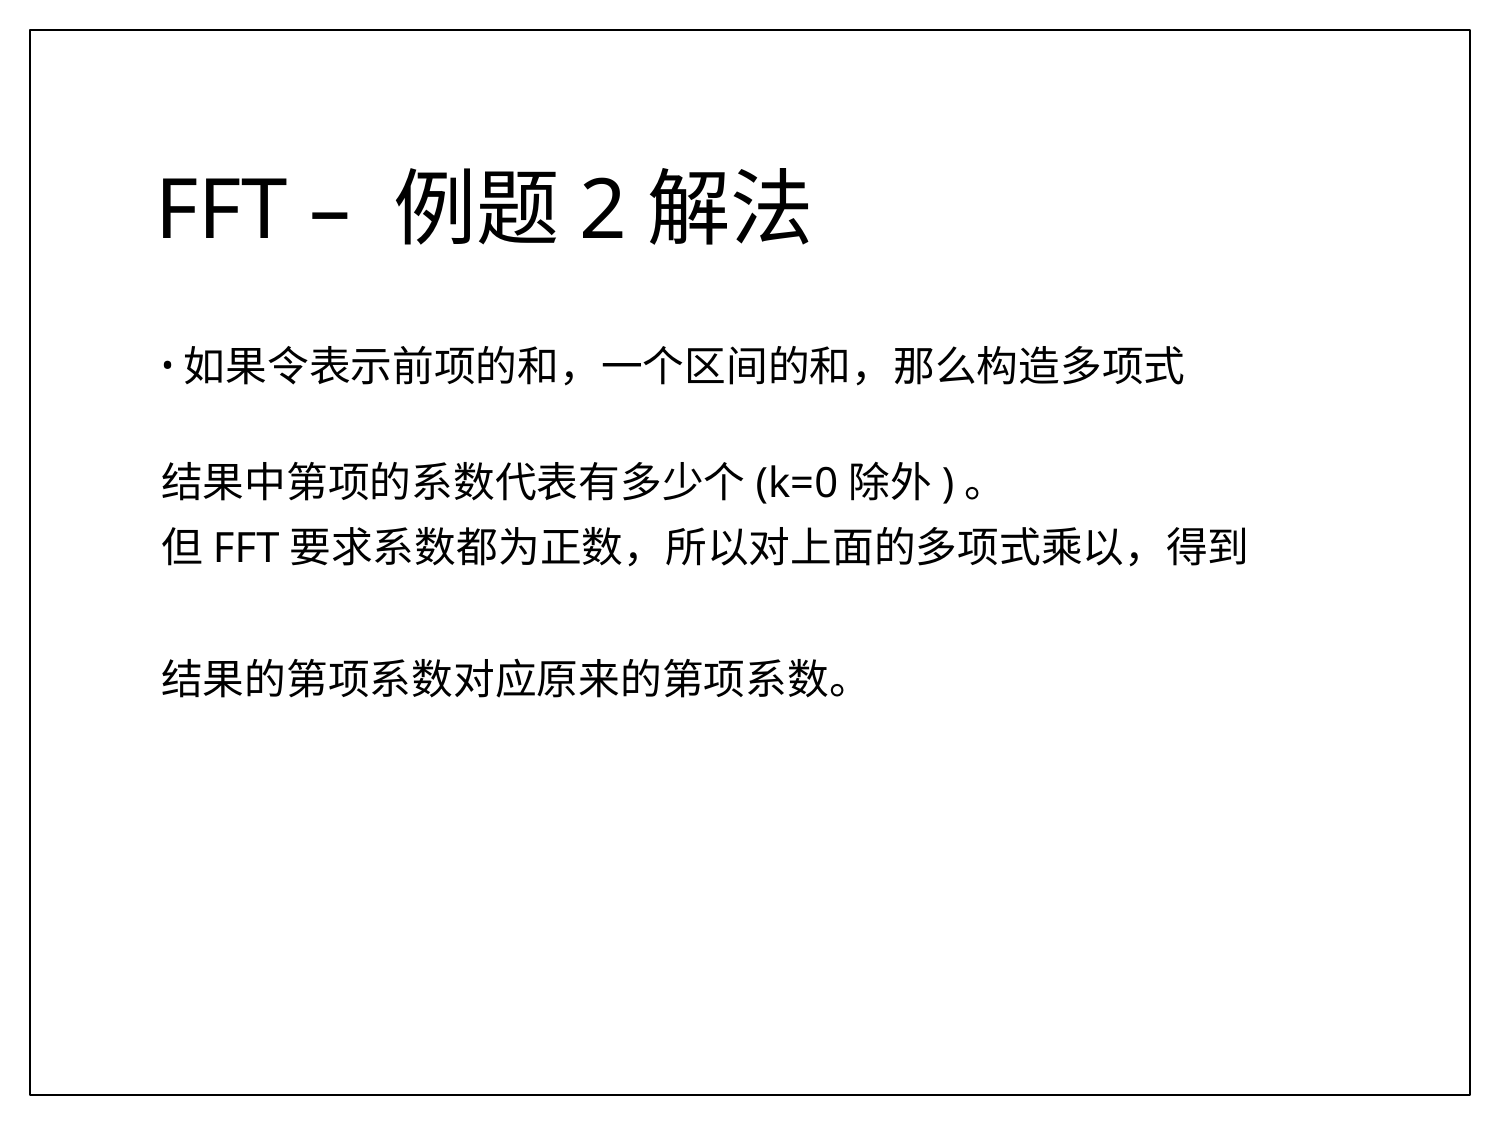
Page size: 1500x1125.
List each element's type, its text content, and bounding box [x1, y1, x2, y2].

title FFT – 例题2解法 [140, 99, 1356, 323]
